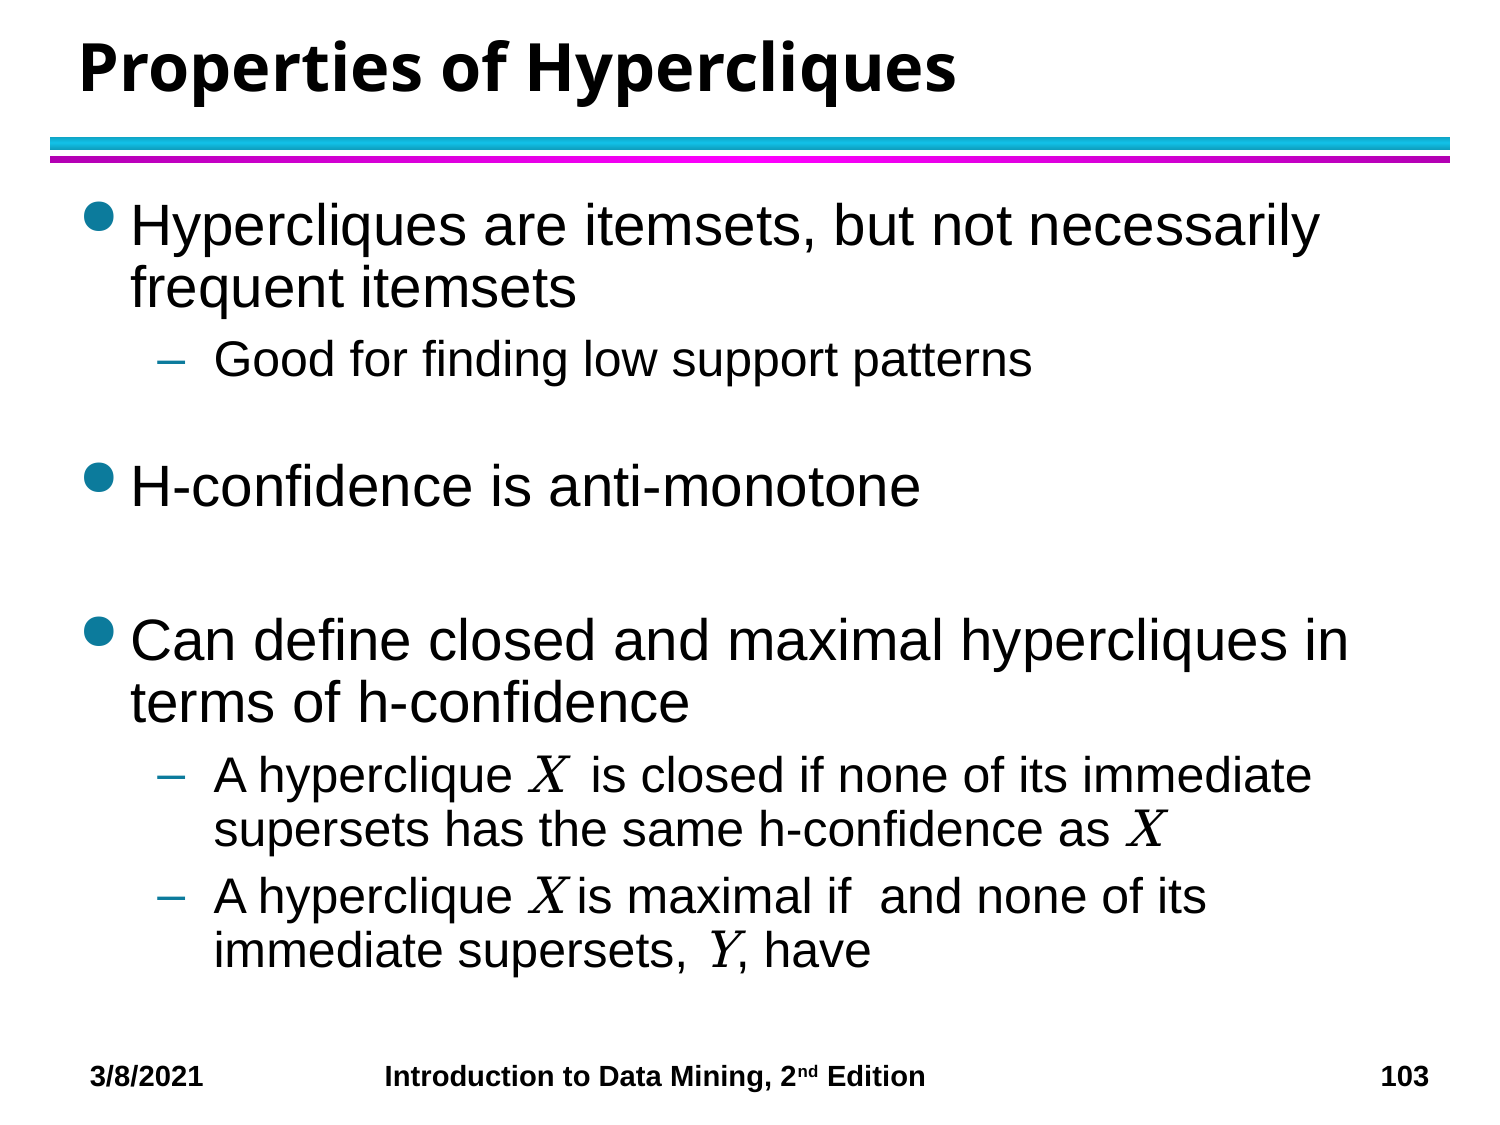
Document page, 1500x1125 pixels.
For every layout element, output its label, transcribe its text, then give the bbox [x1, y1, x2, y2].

title Properties of Hypercliques [62, 24, 1421, 113]
